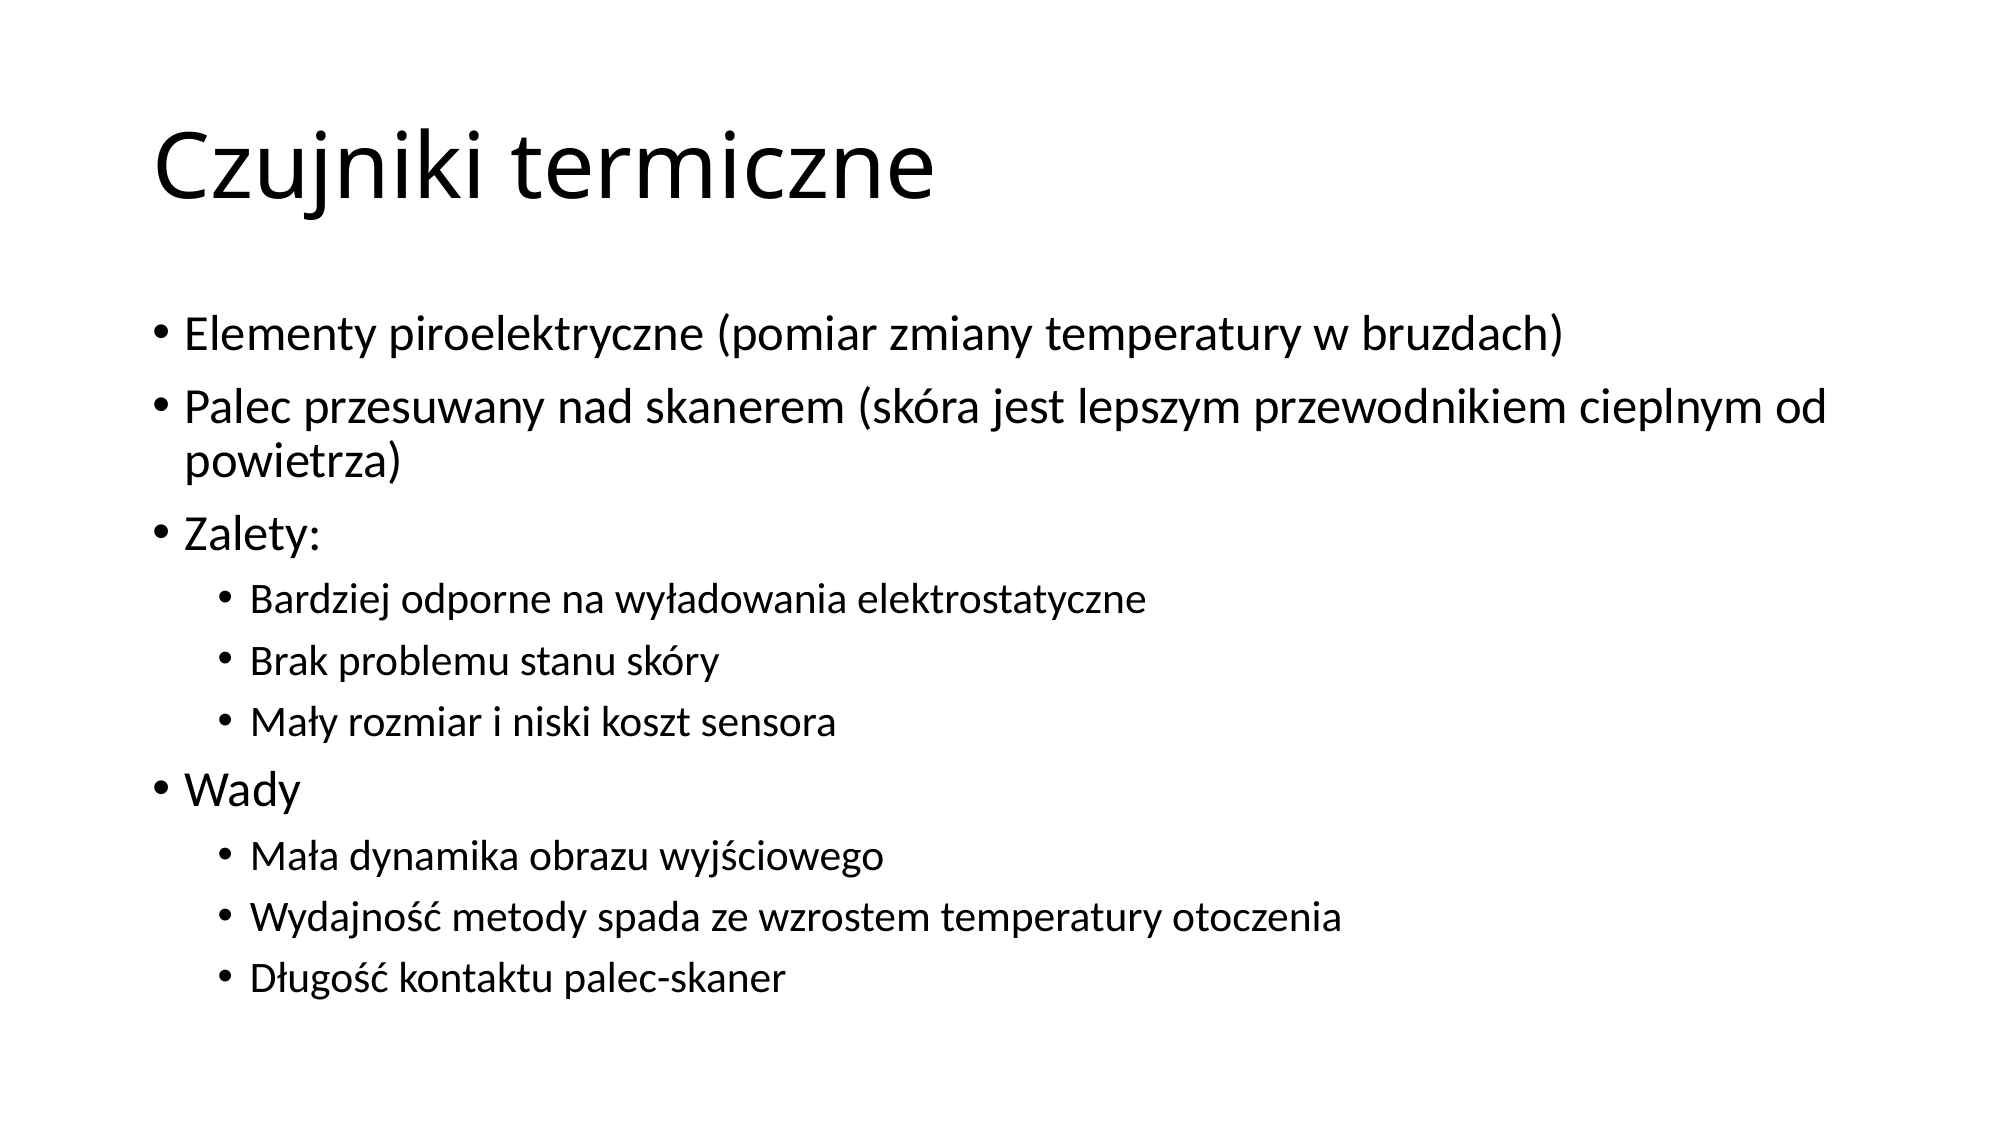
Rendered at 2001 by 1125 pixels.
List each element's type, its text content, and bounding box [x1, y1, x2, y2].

text_box Elementy piroelektryczne (pomiar zmiany temperatury w bruzdach) Palec przesuwany nad skanerem (skóra jest lepszym przewodnikiem cieplnym od powietrza) Zalety: Bardziej odporne na wyładowania elektrostatyczne Brak problemu stanu skóry Mały rozmiar i niski koszt sensora Wady Mała dynamika obrazu wyjściowego Wydajność metody spada ze wzrostem temperatury otoczenia Długość kontaktu palec-skaner [137, 299, 1863, 1013]
text_box Czujniki termiczne [137, 59, 1863, 278]
